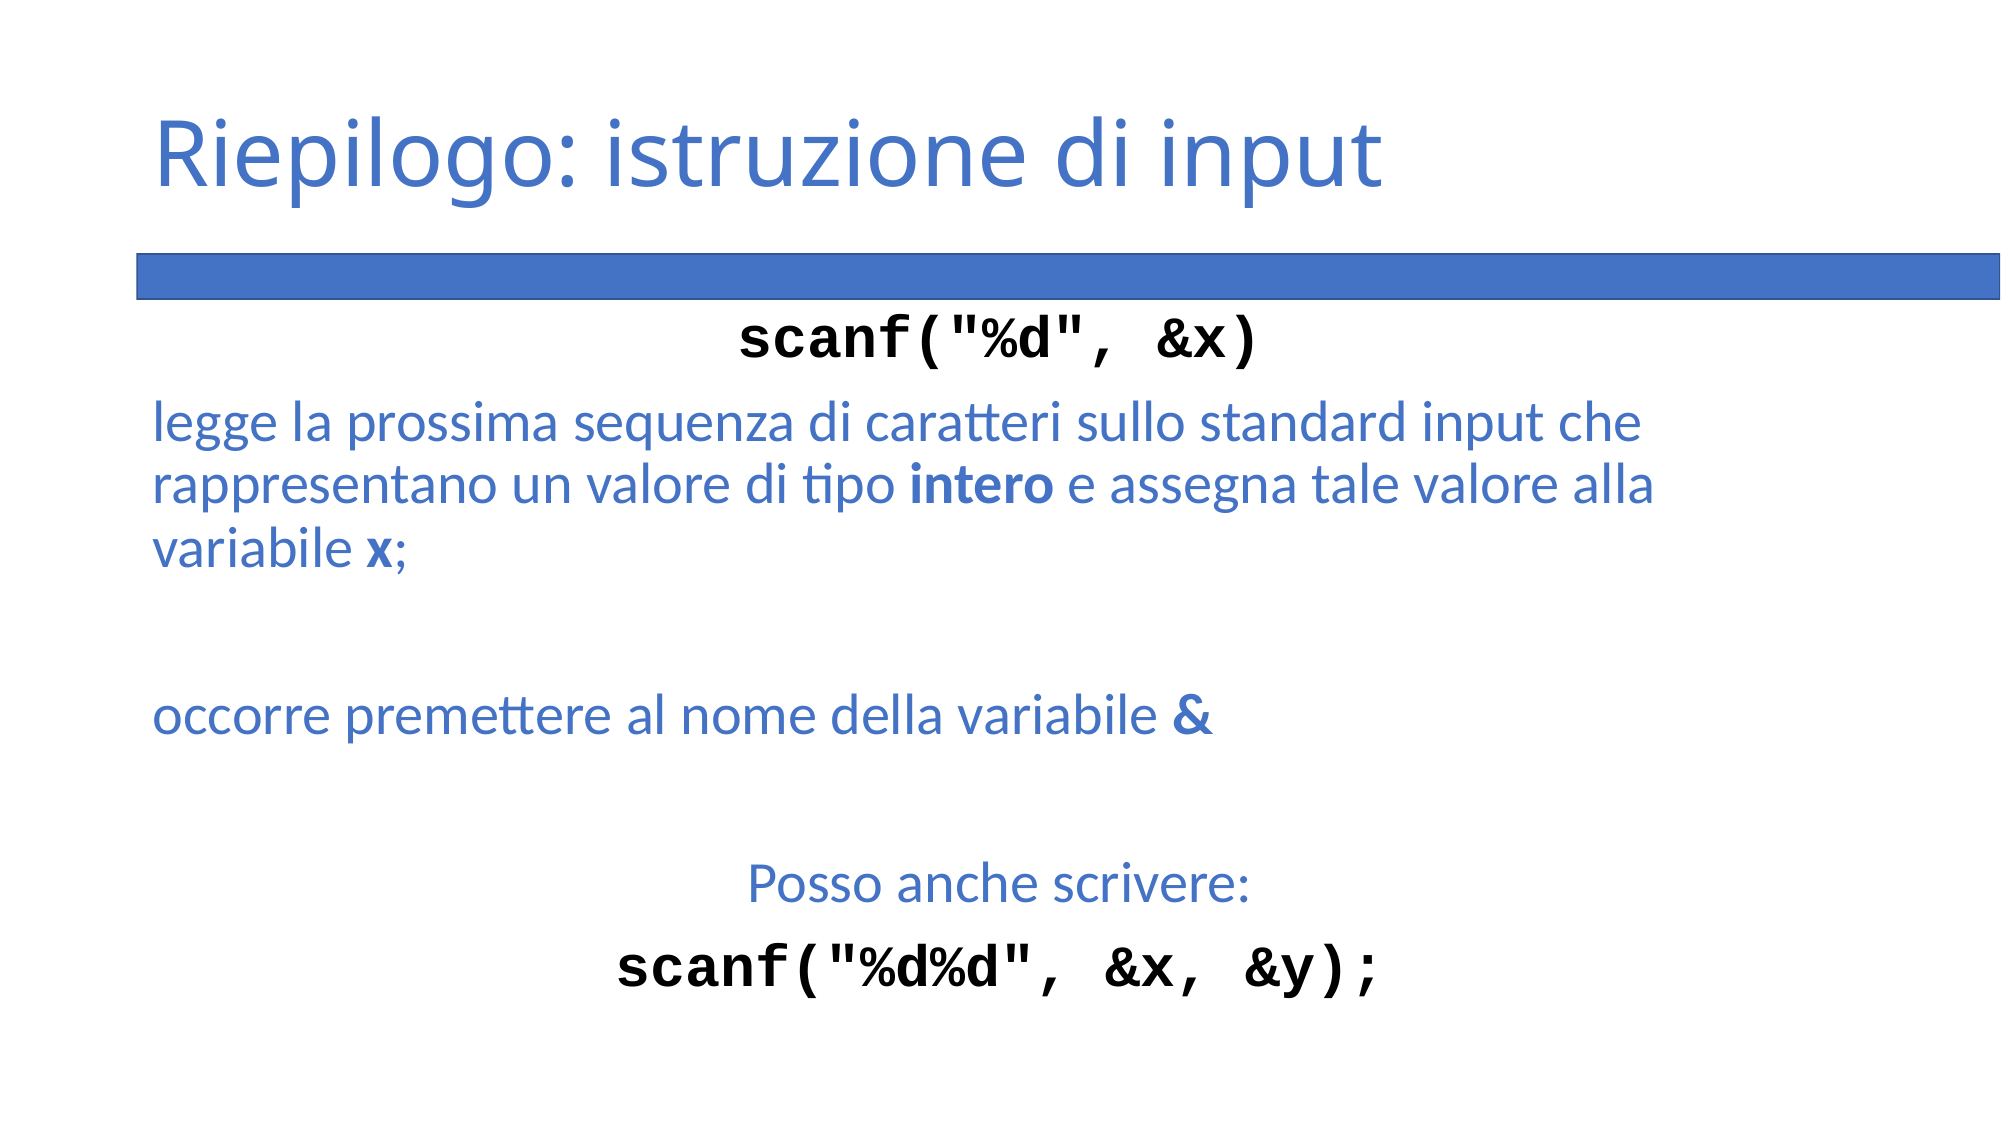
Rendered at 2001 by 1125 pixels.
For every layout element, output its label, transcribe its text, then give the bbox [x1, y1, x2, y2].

title Riepilogo: istruzione di input [137, 59, 1863, 255]
list scanf("%d", &x) legge la prossima sequenza di caratteri sullo standard input che rappresentano un valore di tipo intero e assegna tale valore alla variabile x; occorre premettere al nome della variabile & Posso anche scrivere: scanf("%d%d", &x, &y); [137, 299, 1863, 1014]
